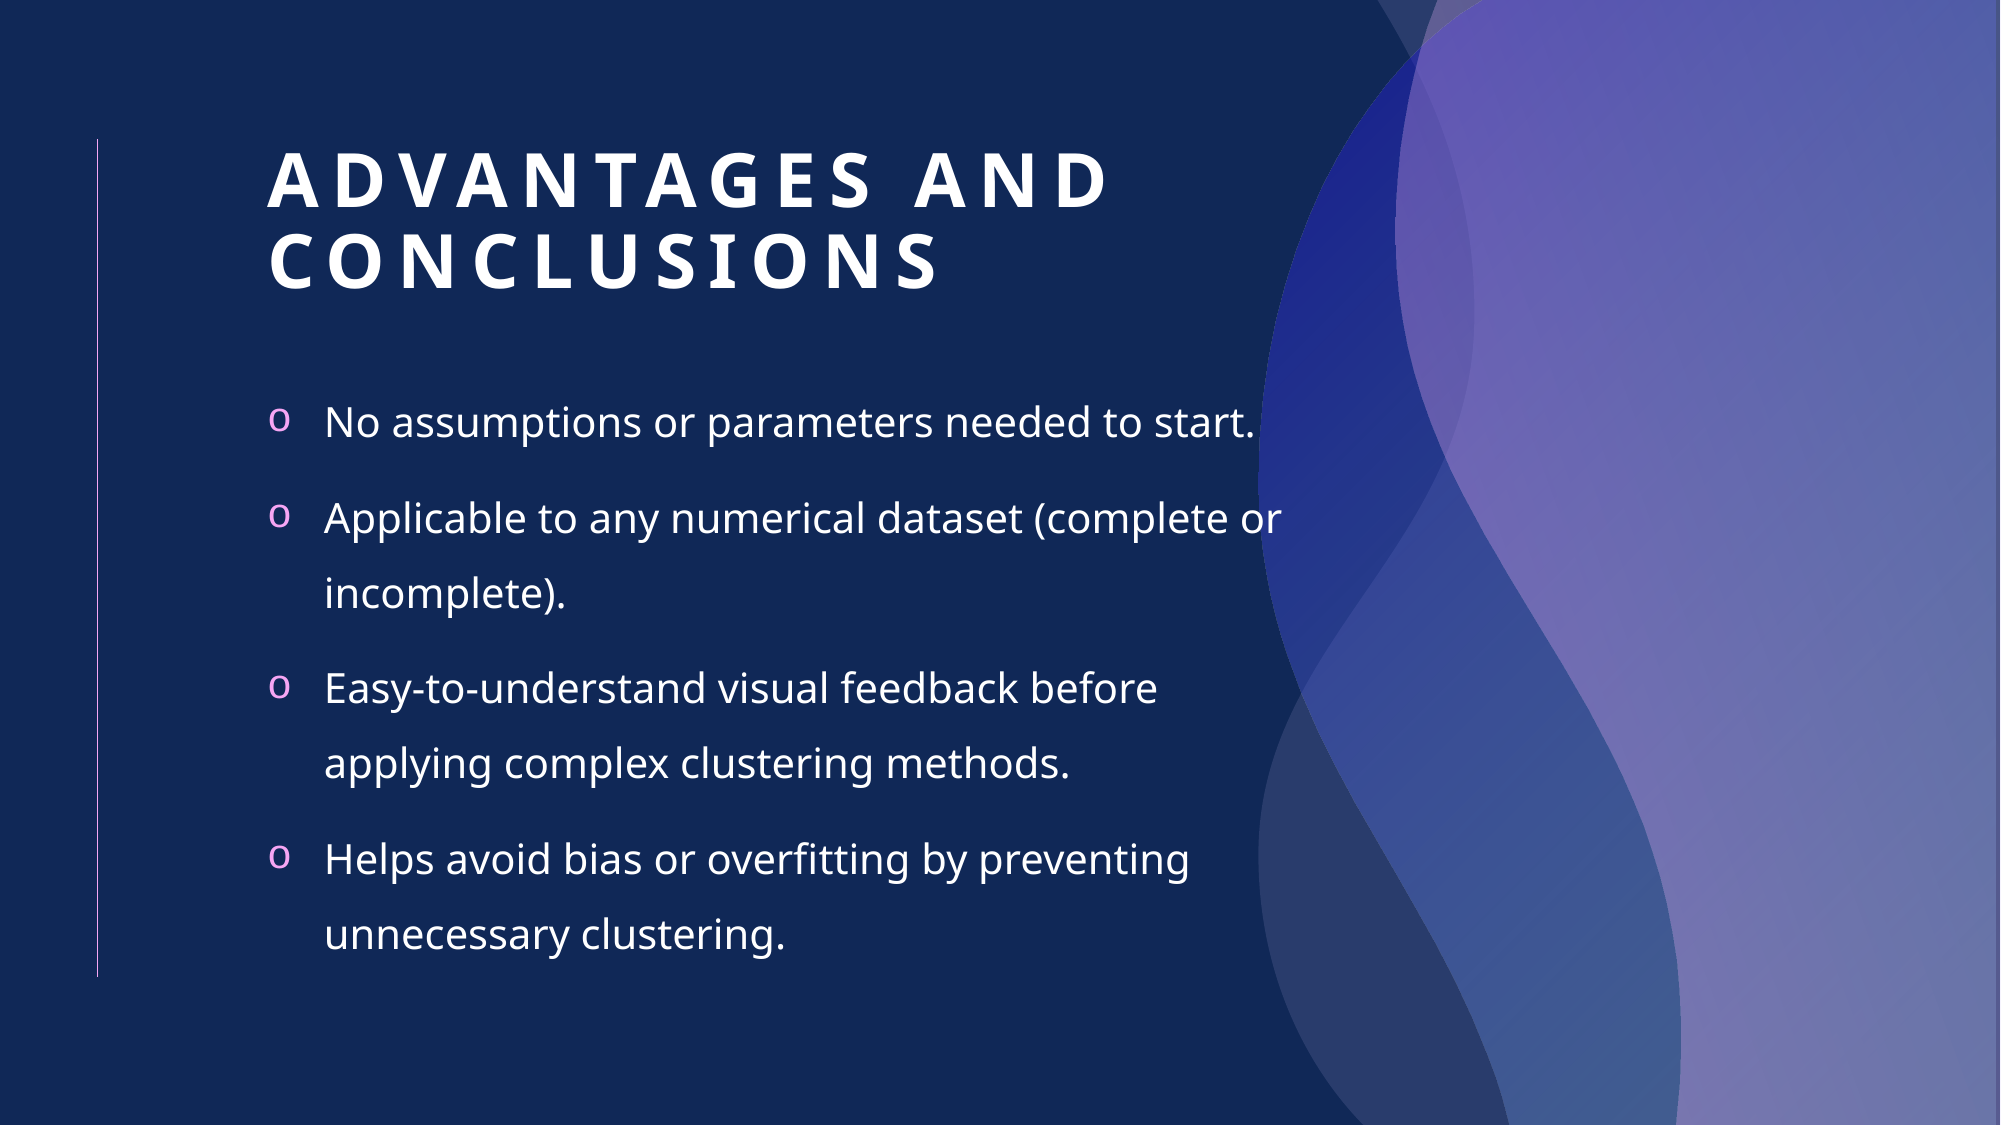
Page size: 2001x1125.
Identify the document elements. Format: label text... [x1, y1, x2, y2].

title Advantages and Conclusions [251, 136, 1709, 312]
list No assumptions or parameters needed to start. Applicable to any numerical dataset (complete or incomplete). Easy-to-understand visual feedback before applying complex clustering methods. Helps avoid bias or overfitting by preventing unnecessary clustering. [251, 363, 1306, 989]
